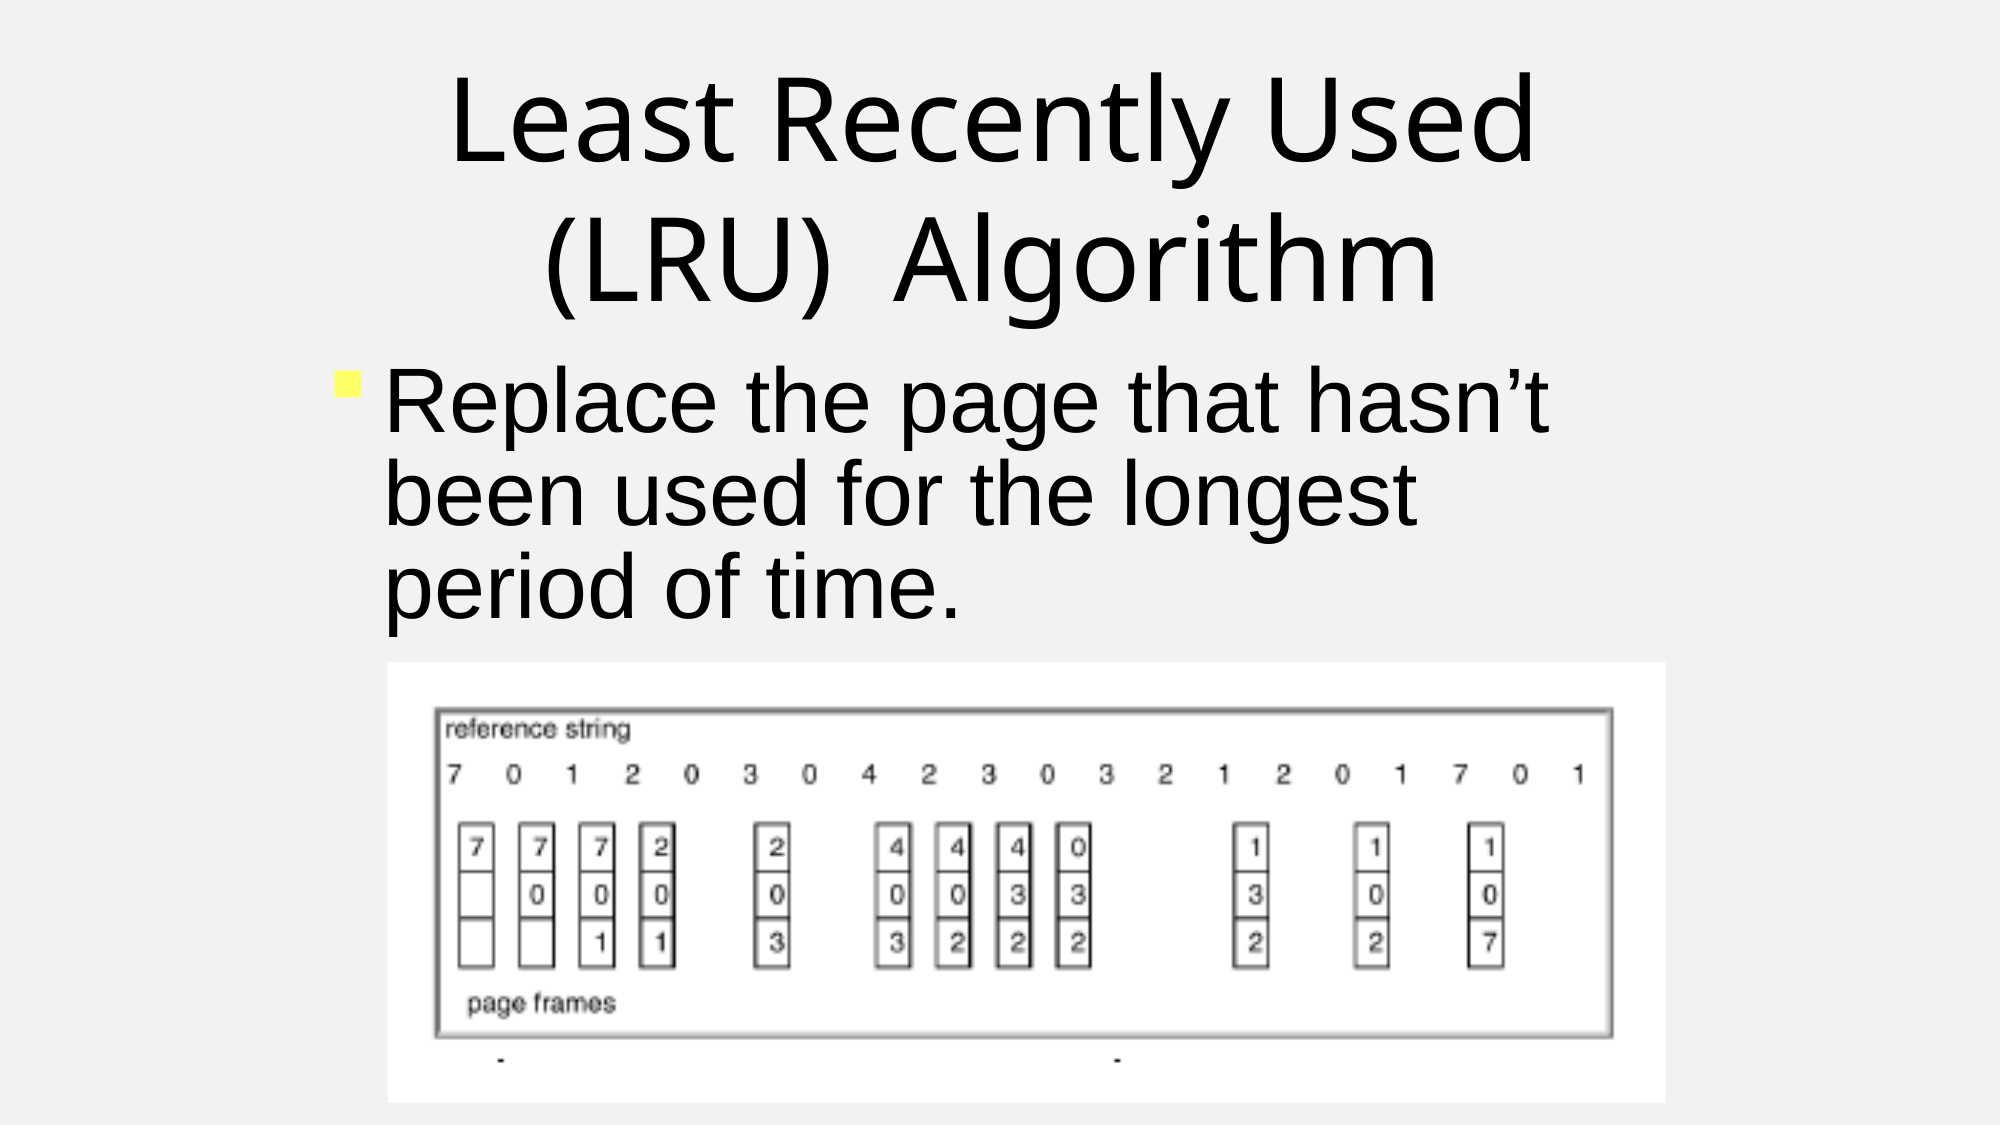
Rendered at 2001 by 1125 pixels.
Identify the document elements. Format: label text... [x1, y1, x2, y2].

picture [387, 662, 1666, 1103]
text_box Replace the page that hasn’t been used for the longest period of time. [312, 349, 1700, 663]
text_box Least Recently Used (LRU) Algorithm [274, 45, 1713, 325]
